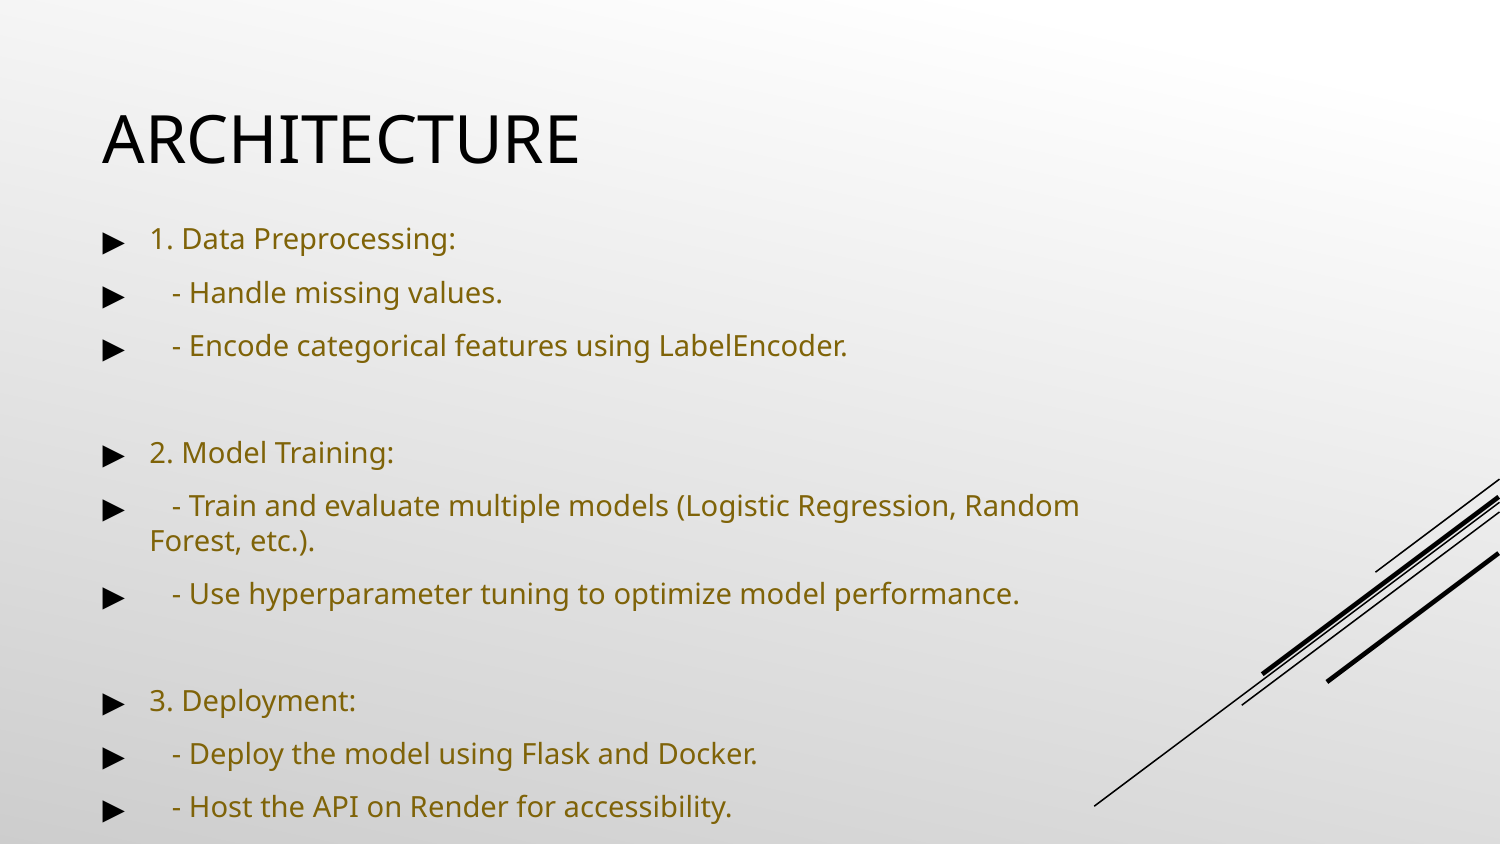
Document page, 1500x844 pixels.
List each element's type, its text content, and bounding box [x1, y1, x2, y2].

list 1. Data Preprocessing: - Handle missing values. - Encode categorical features using LabelEncoder. 2. Model Training: - Train and evaluate multiple models (Logistic Regression, Random Forest, etc.). - Use hyperparameter tuning to optimize model performance. 3. Deployment: - Deploy the model using Flask and Docker. - Host the API on Render for accessibility. [87, 200, 1163, 844]
title ARCHITECTURE [87, 42, 1163, 200]
